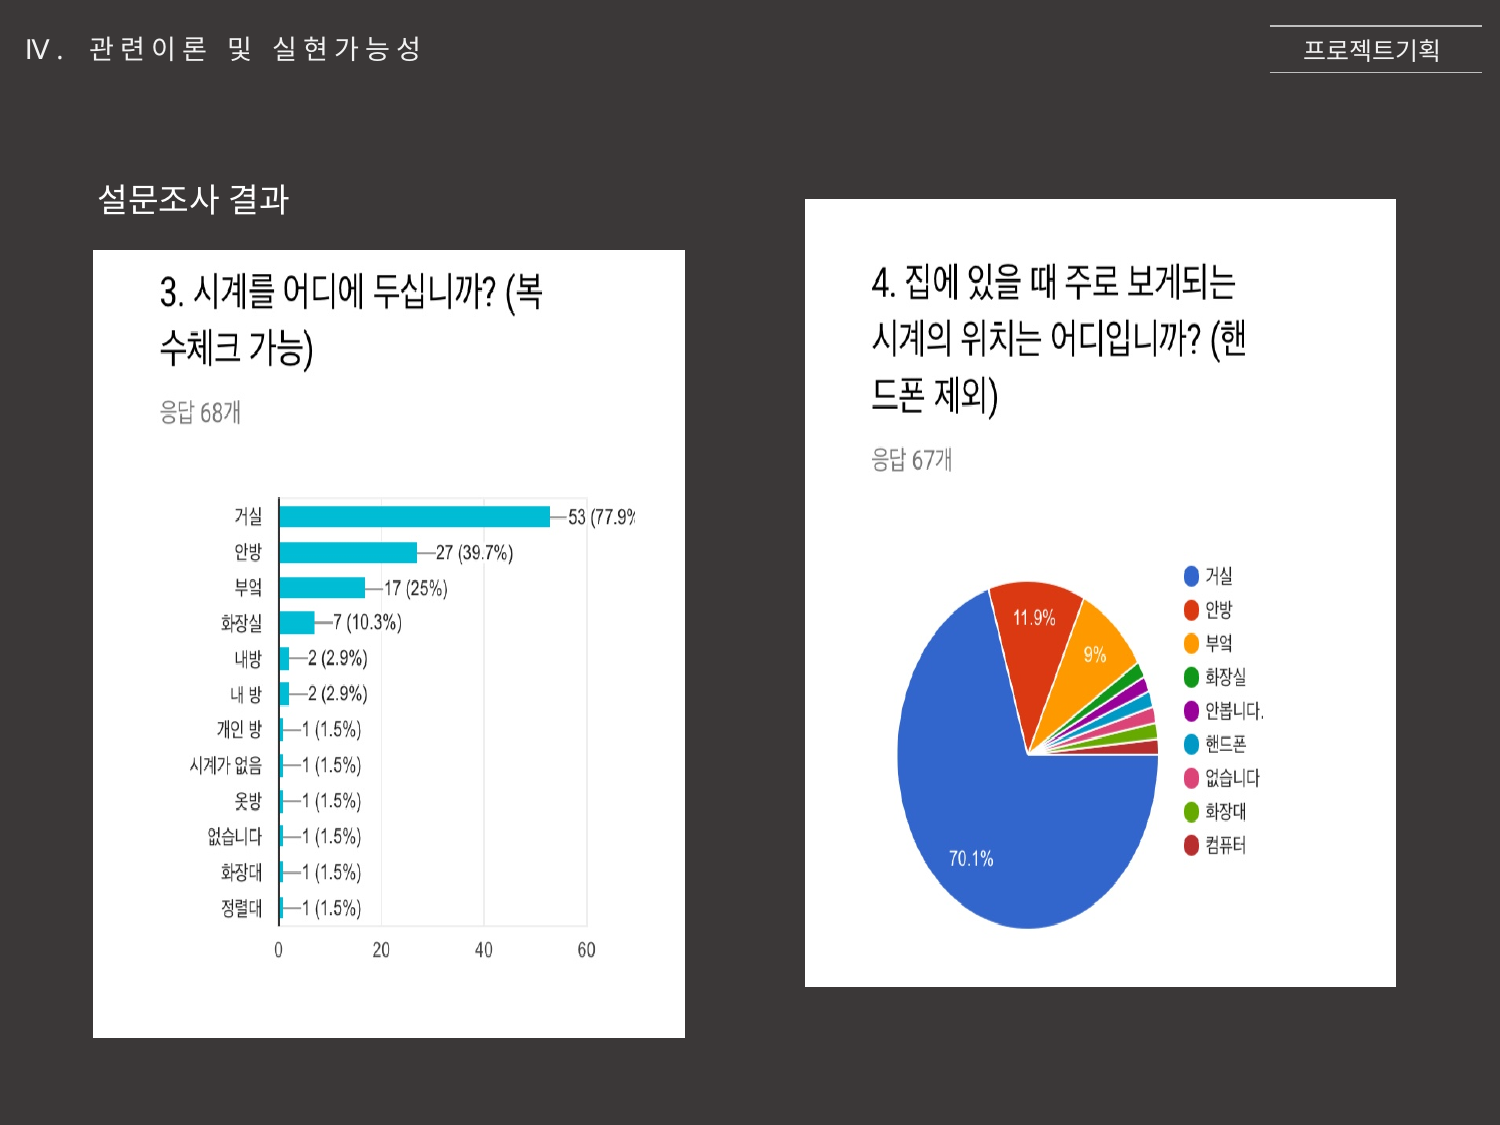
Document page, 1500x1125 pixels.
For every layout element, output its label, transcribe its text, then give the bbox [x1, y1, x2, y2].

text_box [1269, 0, 1483, 74]
picture [93, 250, 685, 1039]
picture [805, 199, 1397, 987]
text_box 설문조사 결과 [83, 166, 376, 227]
text_box Ⅳ. 관련이론 및 실현가능성 [10, 25, 451, 73]
